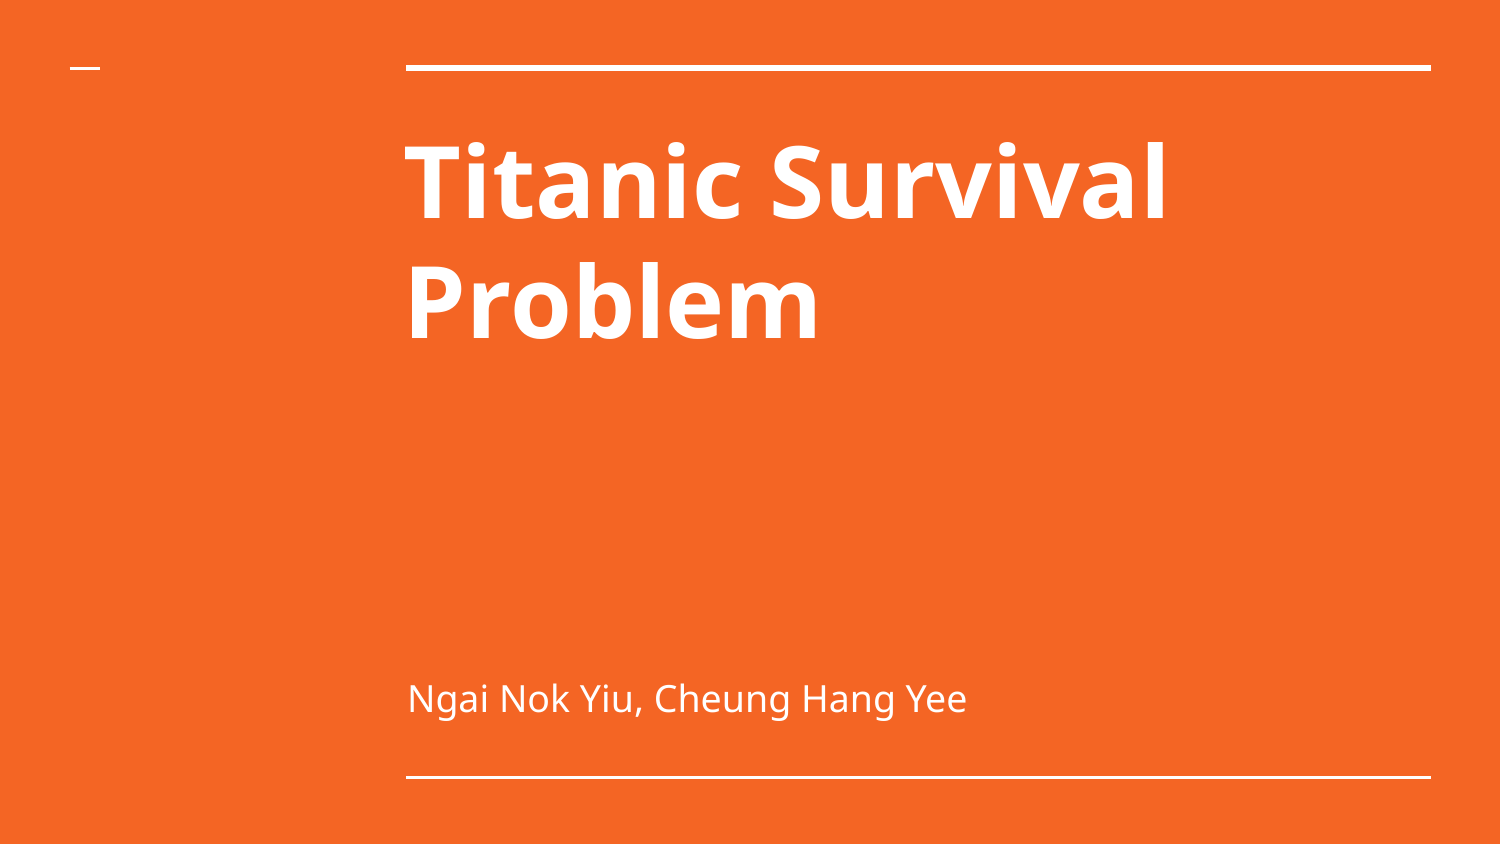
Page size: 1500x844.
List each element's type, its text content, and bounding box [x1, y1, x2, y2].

title Titanic Survival Problem [389, 103, 1428, 357]
subtitle Ngai Nok Yiu, Cheung Hang Yee [392, 531, 1431, 735]
